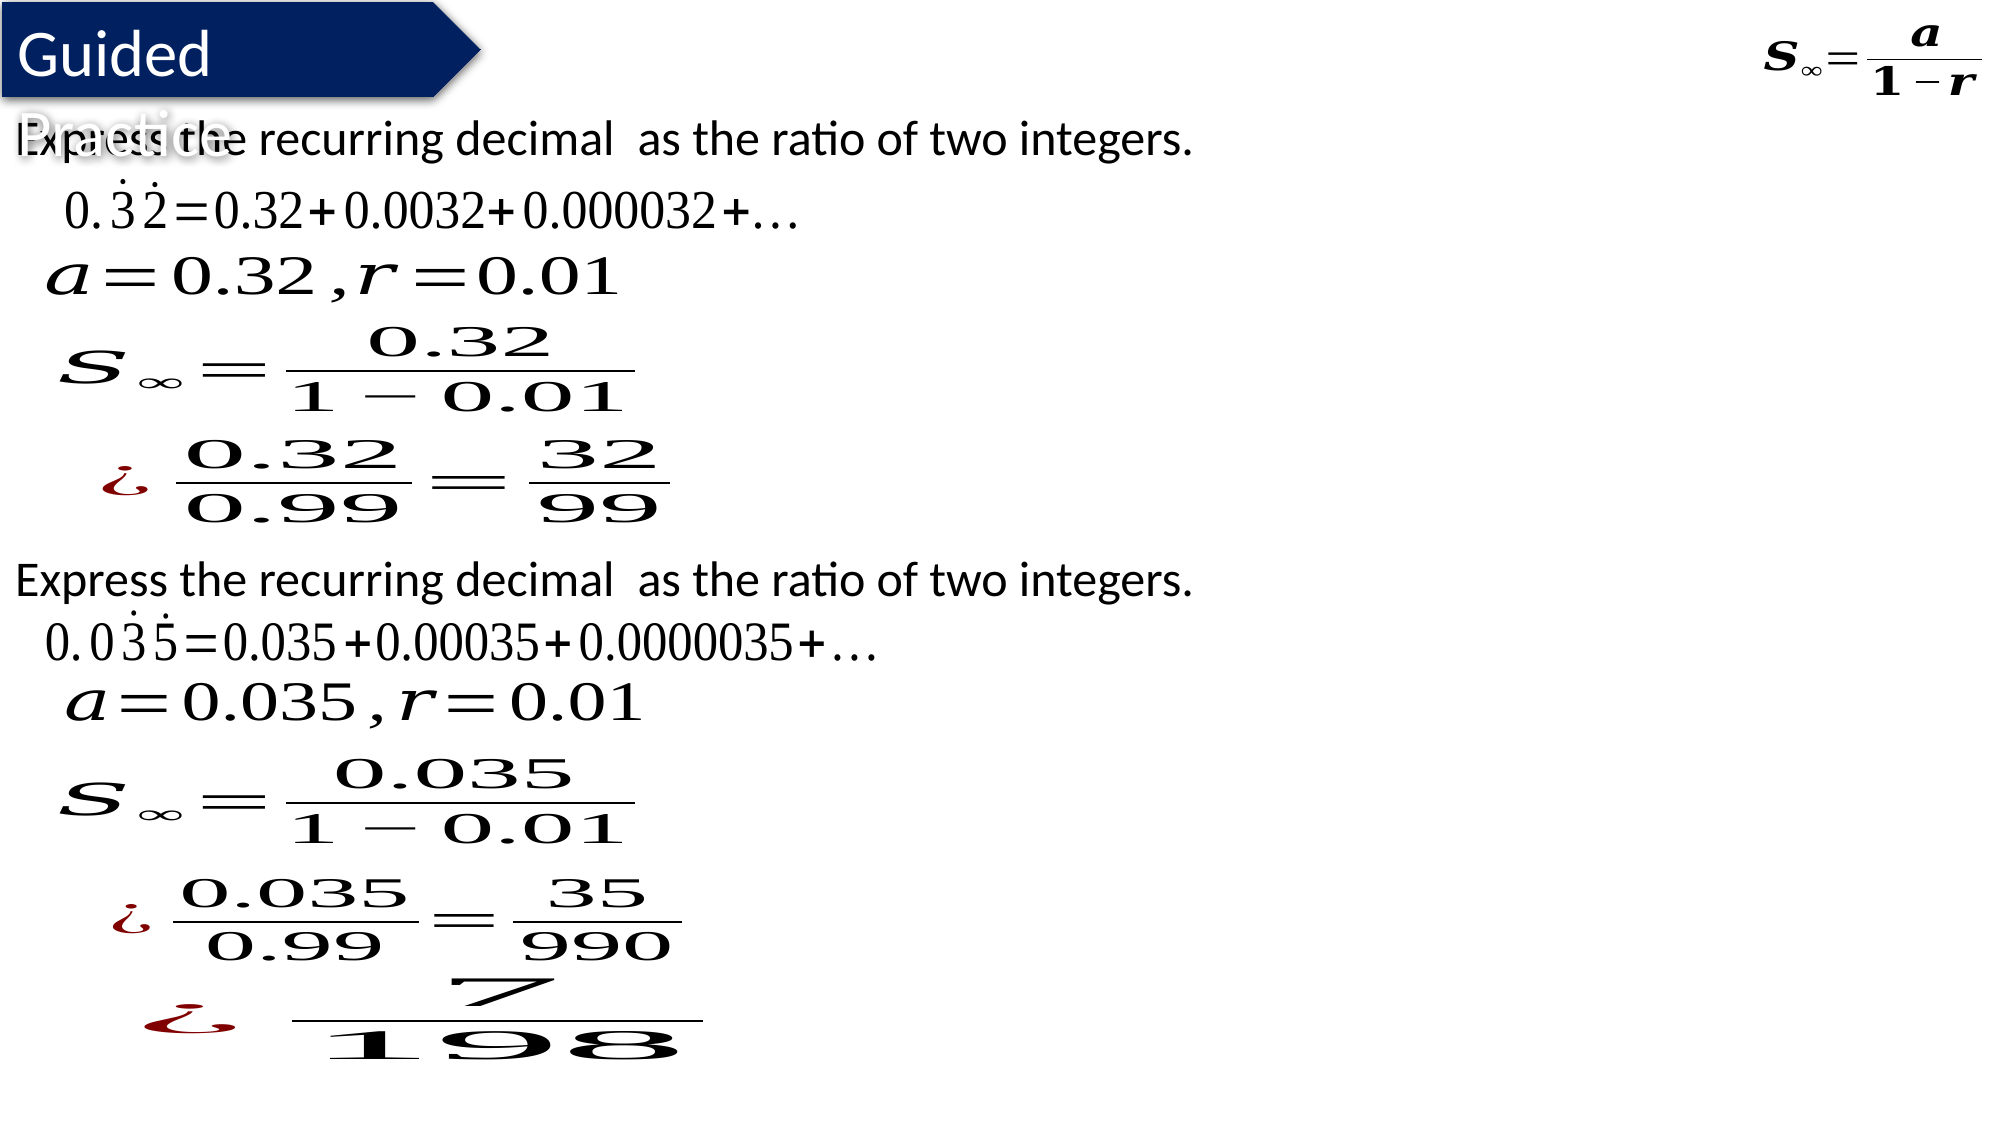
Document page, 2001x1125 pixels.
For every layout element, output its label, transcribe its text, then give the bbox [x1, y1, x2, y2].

text_box Guided Practice [2, 2, 481, 97]
